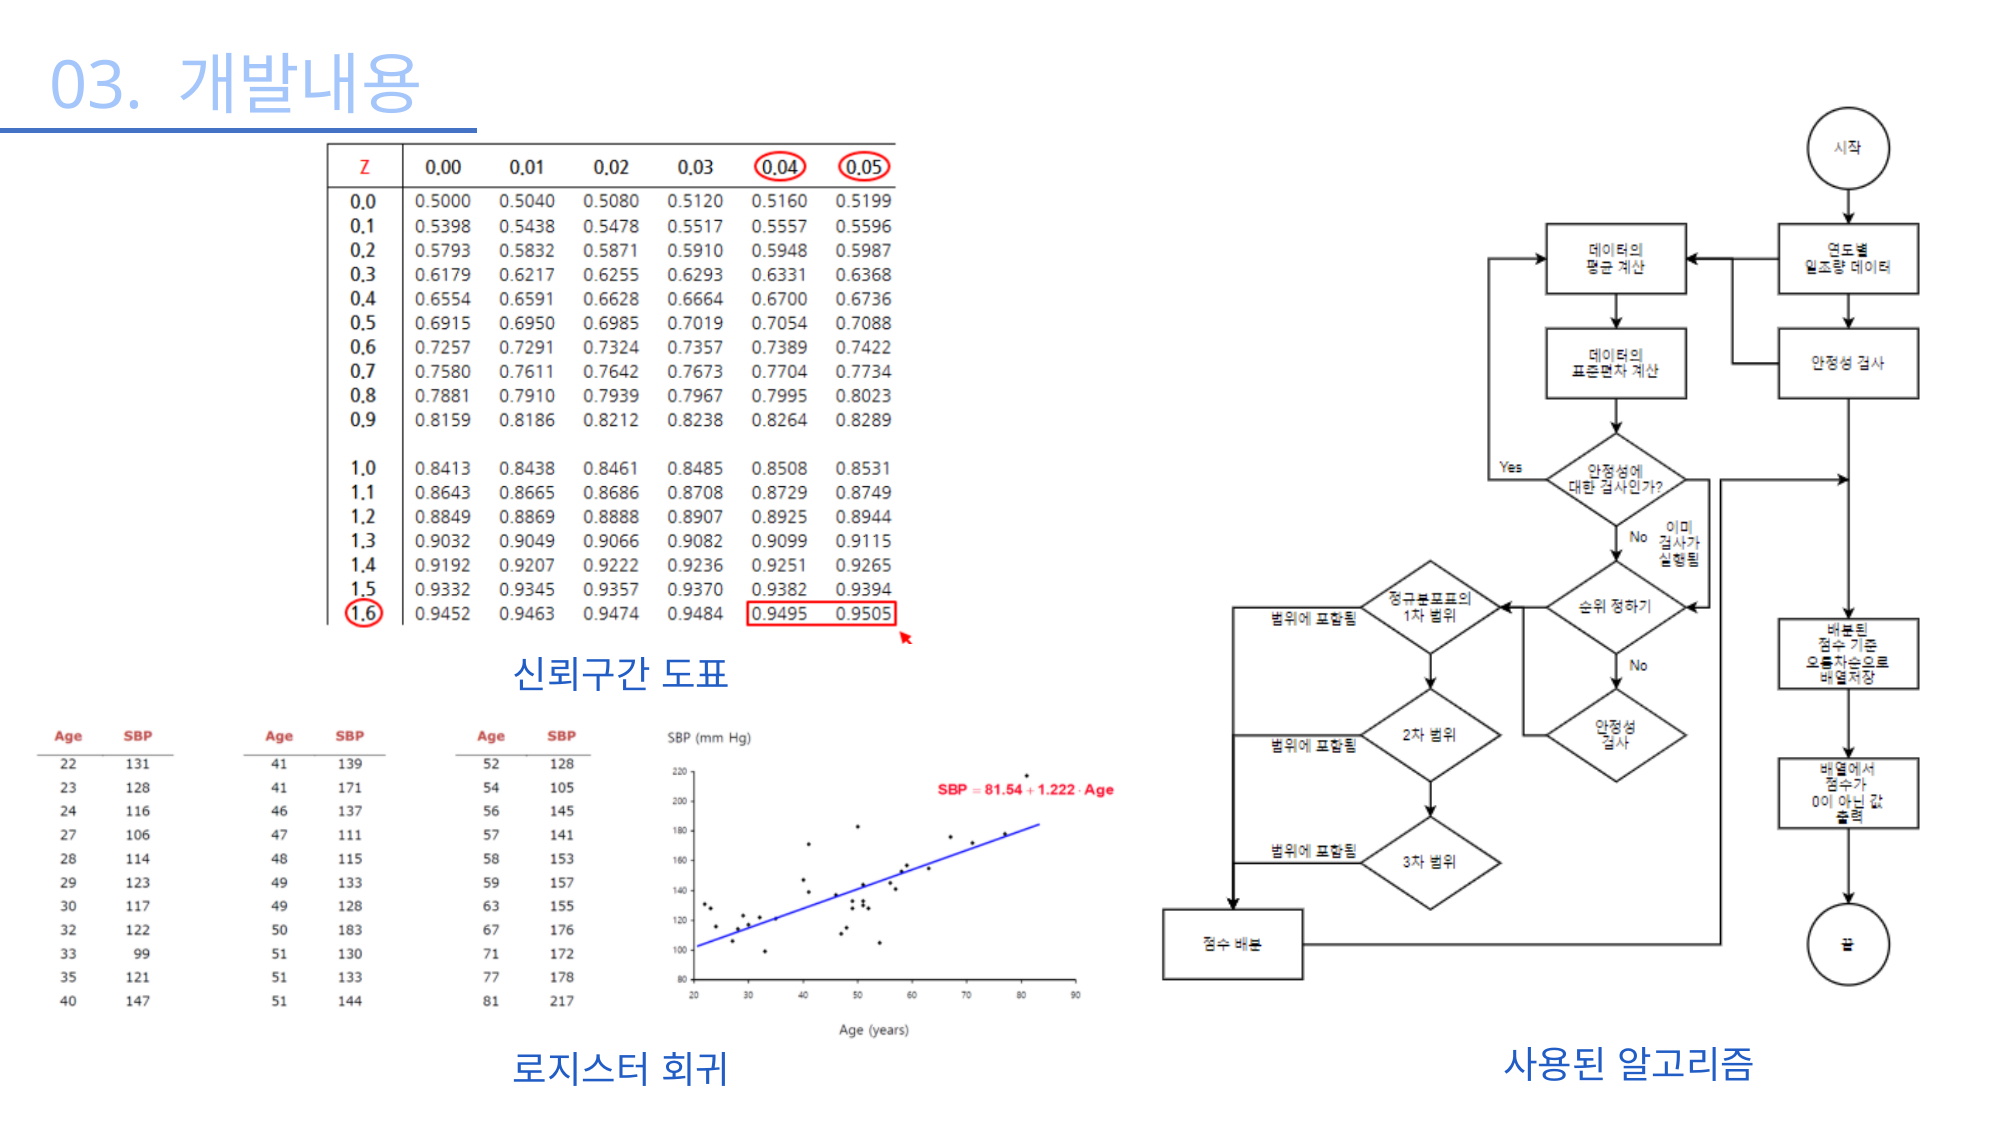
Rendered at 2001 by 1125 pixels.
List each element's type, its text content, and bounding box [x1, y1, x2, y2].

text_box 로지스터 회귀 [497, 1069, 746, 1099]
text_box 03. 개발내용 [34, 34, 495, 129]
picture [325, 140, 918, 644]
picture [0, 101, 1974, 1069]
text_box 신뢰구간 도표 [497, 644, 746, 704]
text_box 사용된 알고리즘 [1488, 1033, 1771, 1094]
